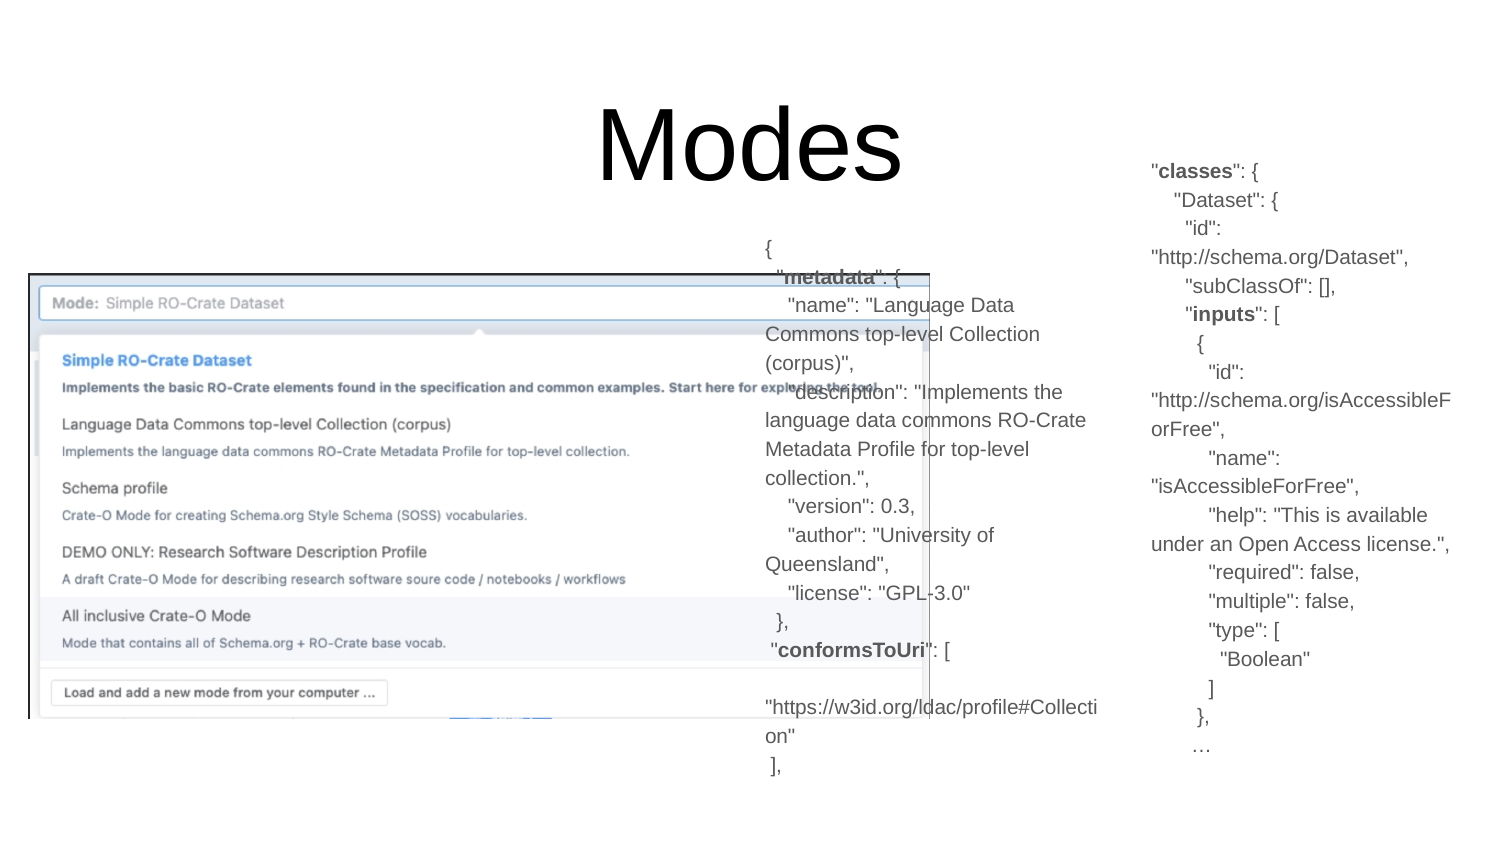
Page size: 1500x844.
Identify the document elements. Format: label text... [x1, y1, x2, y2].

title Modes [51, 62, 1449, 216]
picture [27, 273, 931, 719]
text_box { "metadata": { "name": "Language Data Commons top-level Collection (corpus)", "description": "Implements the language data commons RO-Crate Metadata Profile for top-level collection.", "version": 0.3, "author": "University of Queensland", "license": "GPL-3.0" }, "conformsToUri": [ "https://w3id.org/ldac/profile#Collection" ], [749, 216, 1119, 777]
text_box "classes": { "Dataset": { "id": "http://schema.org/Dataset", "subClassOf": [], "inputs": [ { "id": "http://schema.org/isAccessibleForFree", "name": "isAccessibleForFree", "help": "This is available under an Open Access license.", "required": false, "multiple": false, "type": [ "Boolean" ] }, … [1135, 138, 1474, 777]
